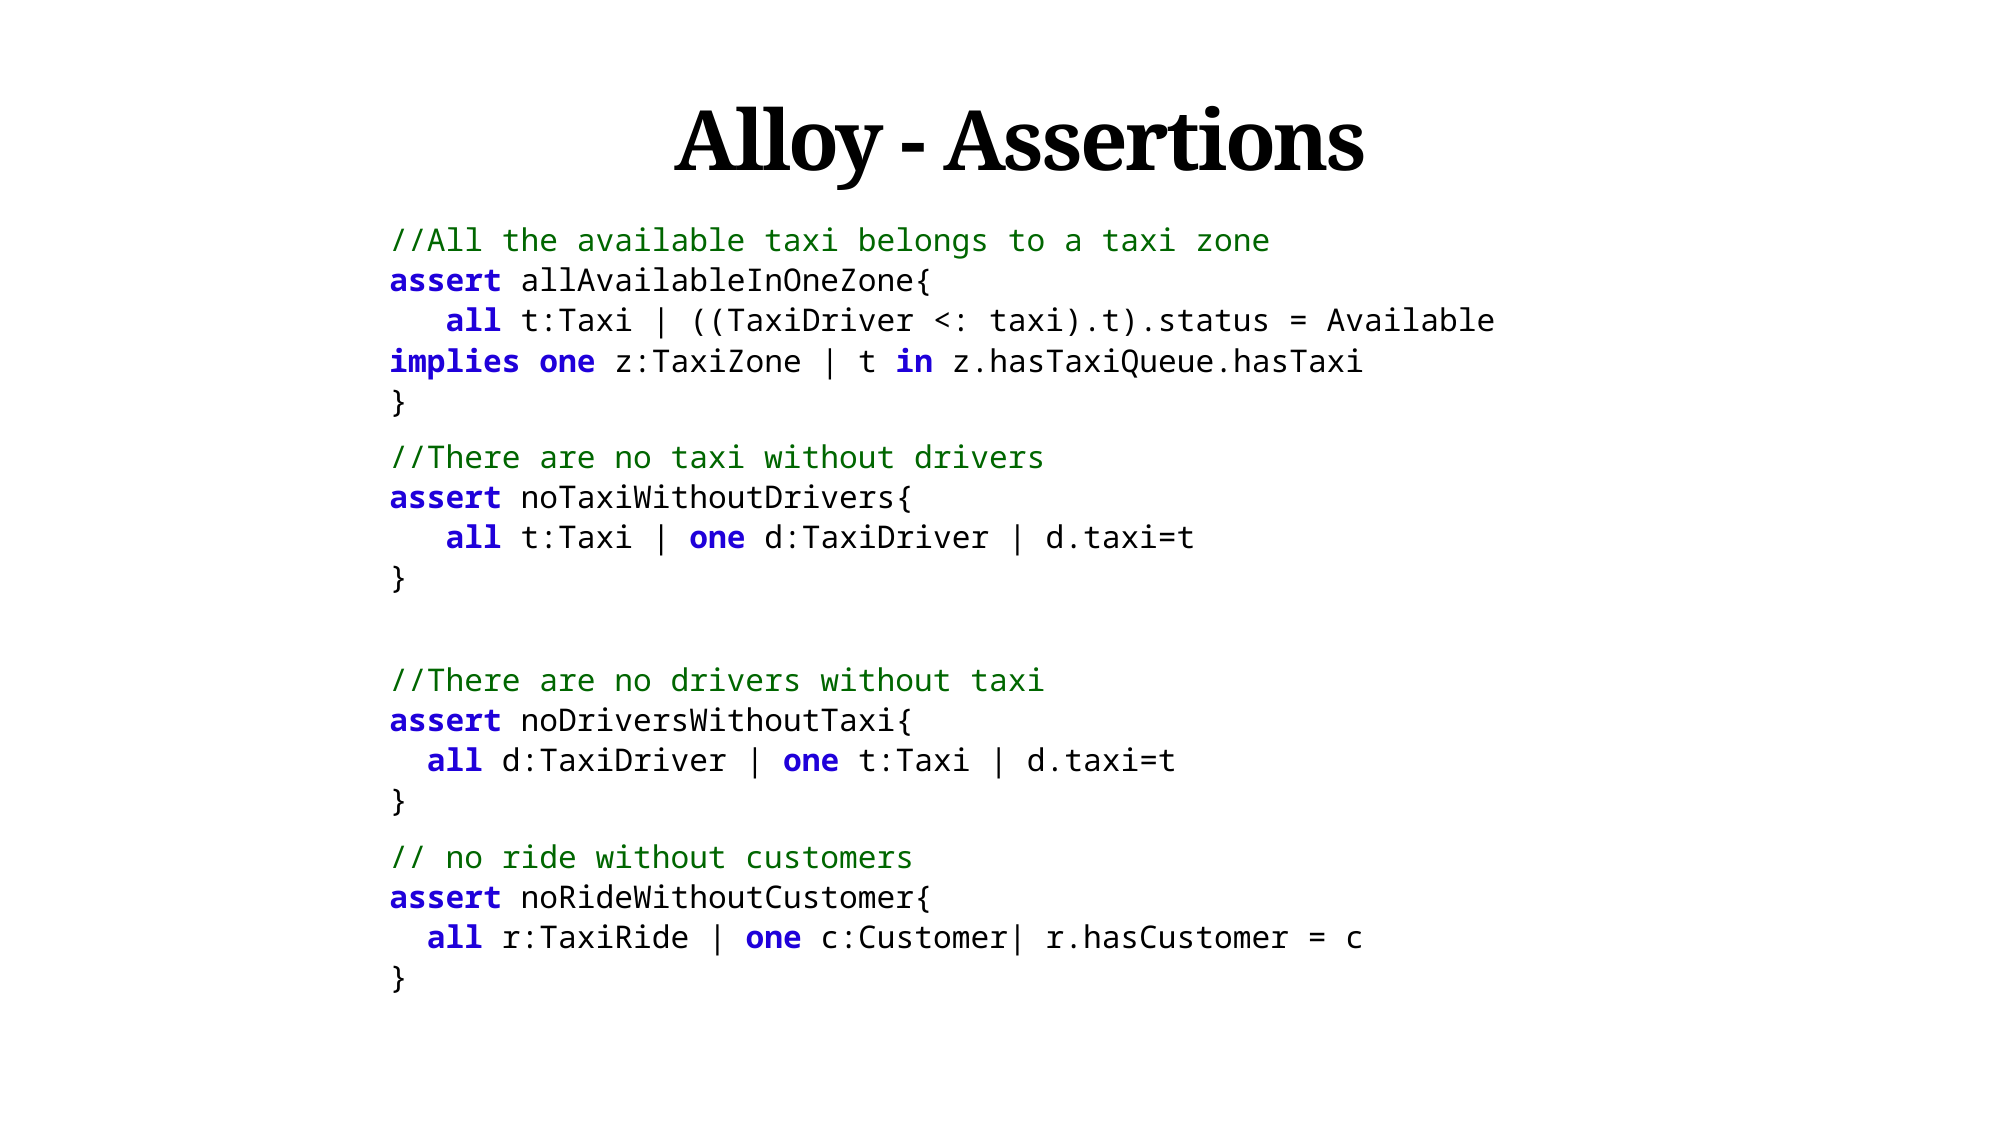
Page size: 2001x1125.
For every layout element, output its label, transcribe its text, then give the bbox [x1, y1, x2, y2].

text_box //All the available taxi belongs to a taxi zone assert allAvailableInOneZone{ all t:Taxi | ((TaxiDriver <: taxi).t).status = Available implies one z:TaxiZone | t in z.hasTaxiQueue.hasTaxi } //There are no taxi without drivers assert noTaxiWithoutDrivers{ all t:Taxi | one d:TaxiDriver | d.taxi=t } //There are no drivers without taxi assert noDriversWithoutTaxi{ all d:TaxiDriver | one t:Taxi | d.taxi=t } // no ride without customers assert noRideWithoutCustomer{ all r:TaxiRide | one c:Customer| r.hasCustomer = c } [374, 210, 1629, 1002]
text_box Alloy - Assertions [374, 91, 1669, 260]
